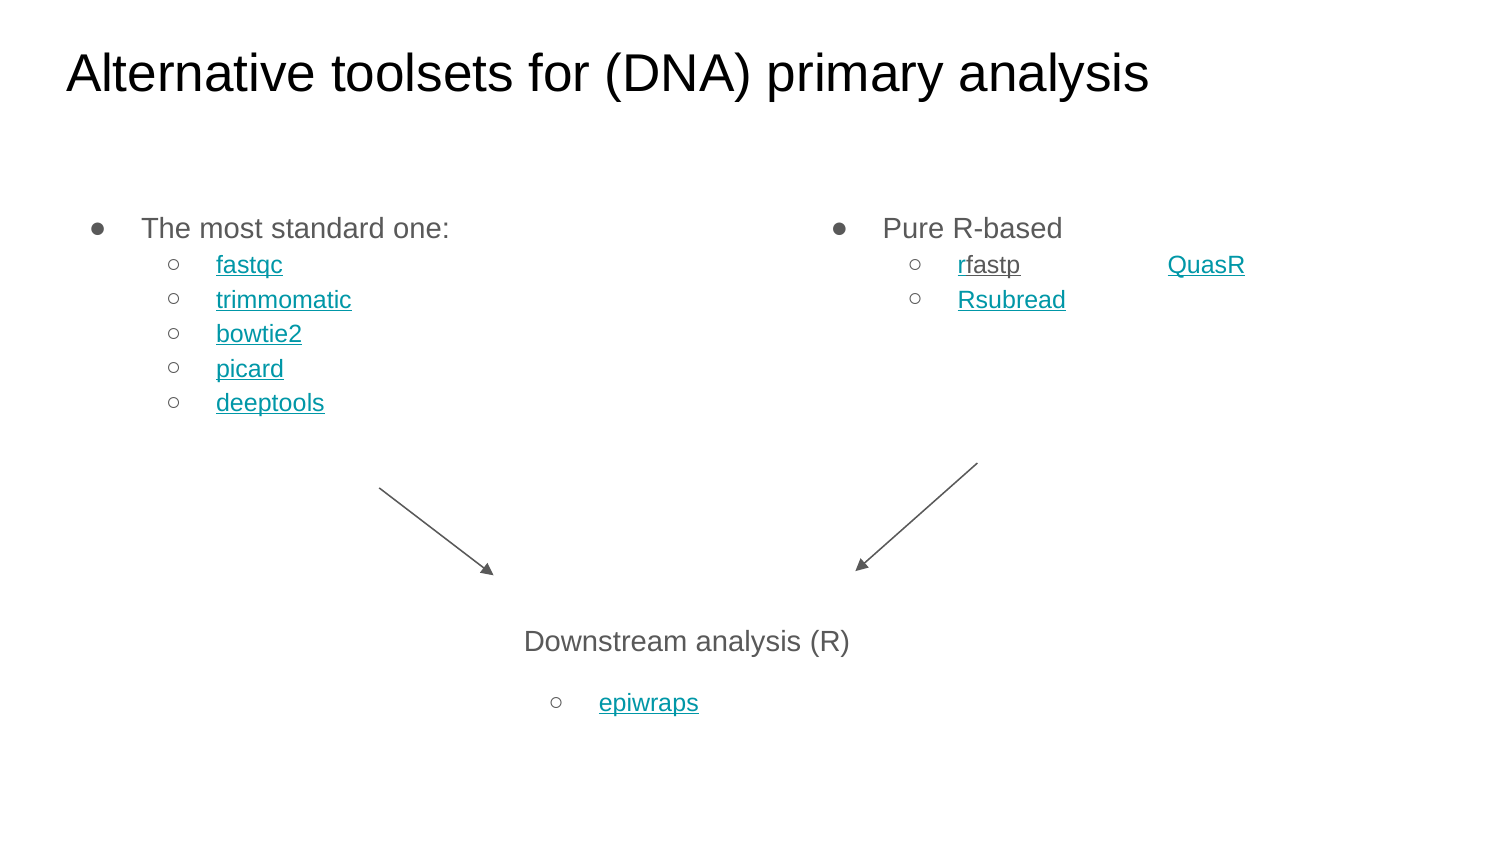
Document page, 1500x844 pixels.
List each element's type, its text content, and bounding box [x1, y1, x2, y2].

list The most standard one: fastqc trimmomatic bowtie2 picard deeptools [51, 189, 708, 488]
list Pure R-based rfastp QuasR Rsubread [792, 189, 1449, 443]
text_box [378, 487, 494, 576]
list Downstream analysis (R) epiwraps [433, 601, 975, 760]
title Alternative toolsets for (DNA) primary analysis [51, 23, 1449, 117]
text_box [855, 462, 978, 572]
